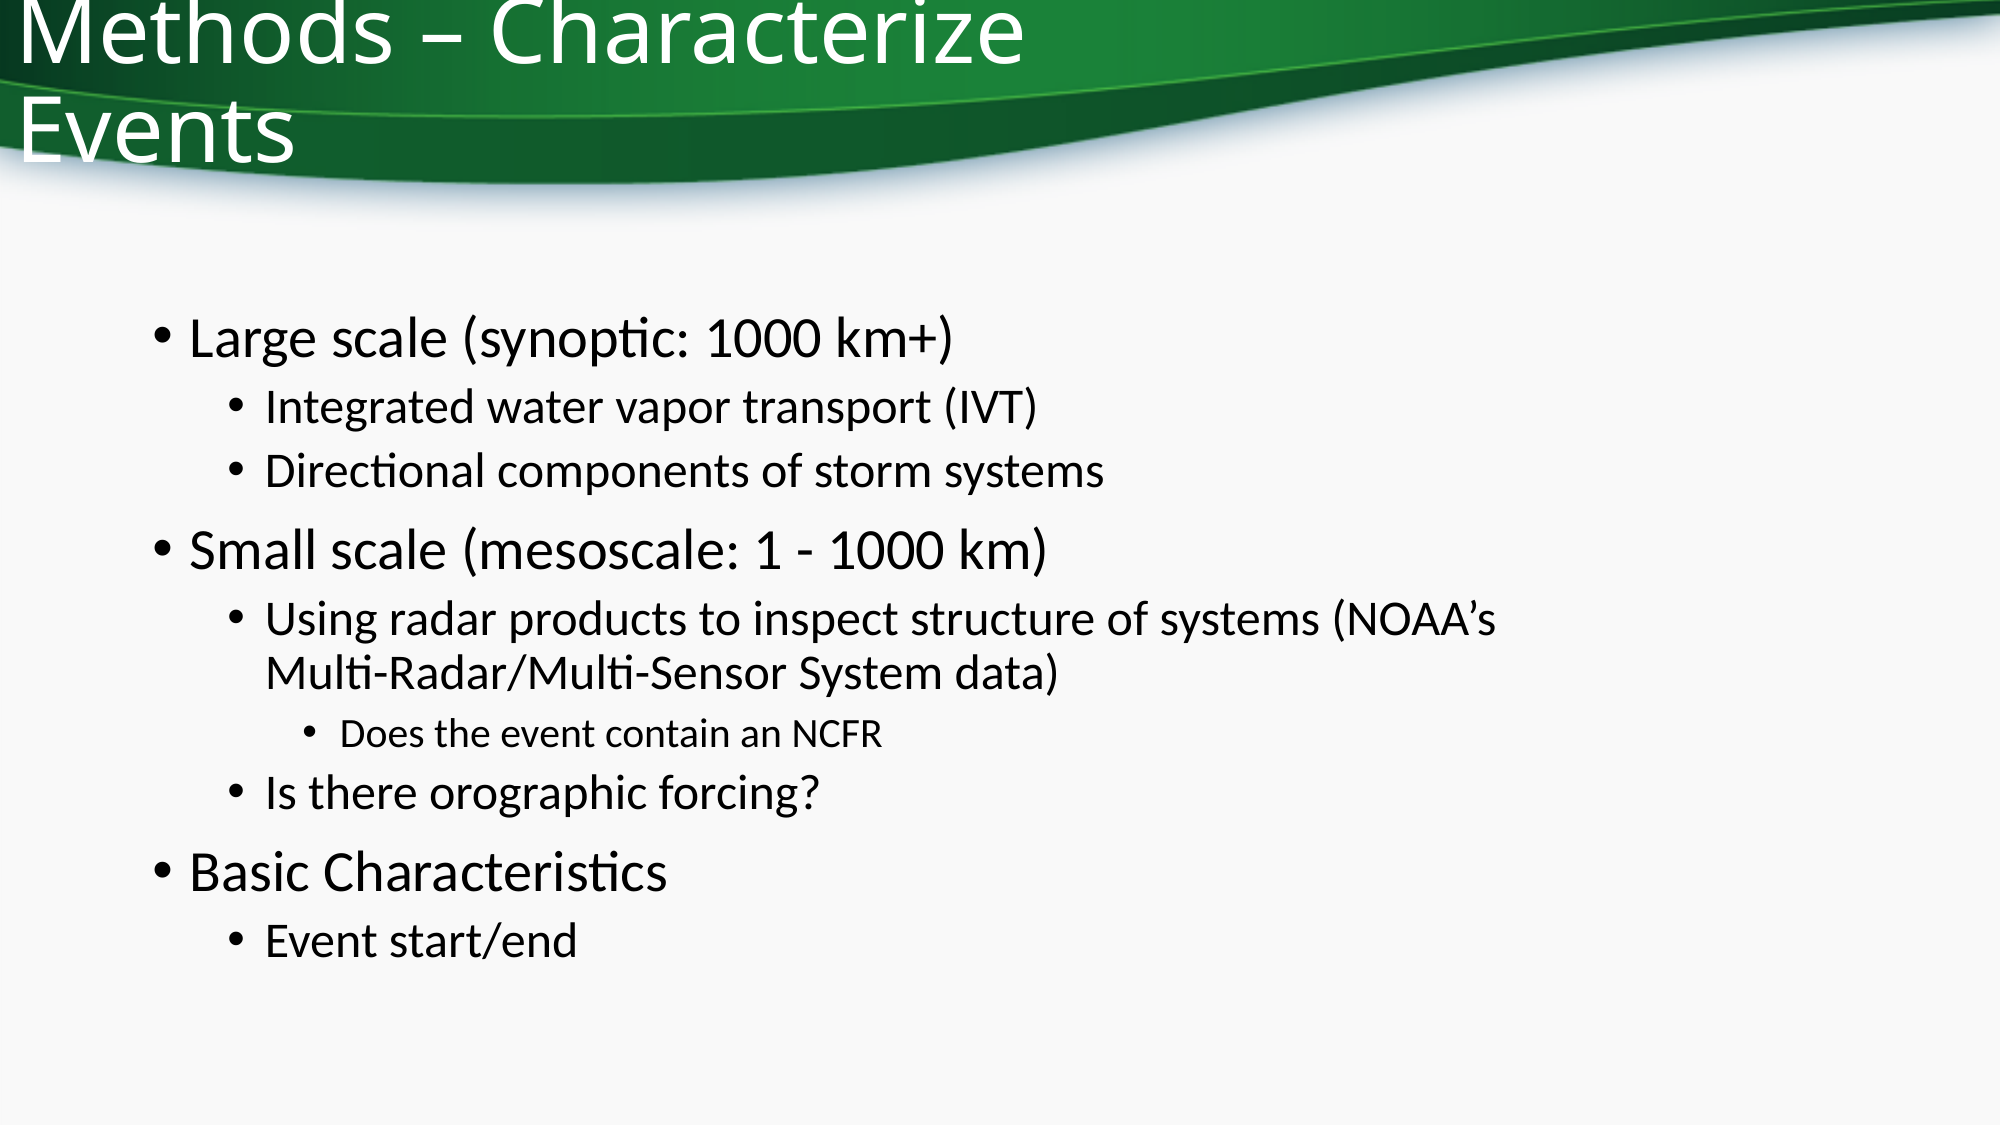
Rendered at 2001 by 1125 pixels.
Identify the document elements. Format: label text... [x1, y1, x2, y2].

list Large scale (synoptic: 1000 km+) Integrated water vapor transport (IVT) Directional components of storm systems Small scale (mesoscale: 1 - 1000 km) Using radar products to inspect structure of systems (NOAA’s Multi-Radar/Multi-Sensor System data) Does the event contain an NCFR Is there orographic forcing? Basic Characteristics Event start/end [137, 299, 1863, 1014]
title Methods – Characterize Events [0, 3, 1226, 165]
picture [0, 0, 2000, 1125]
